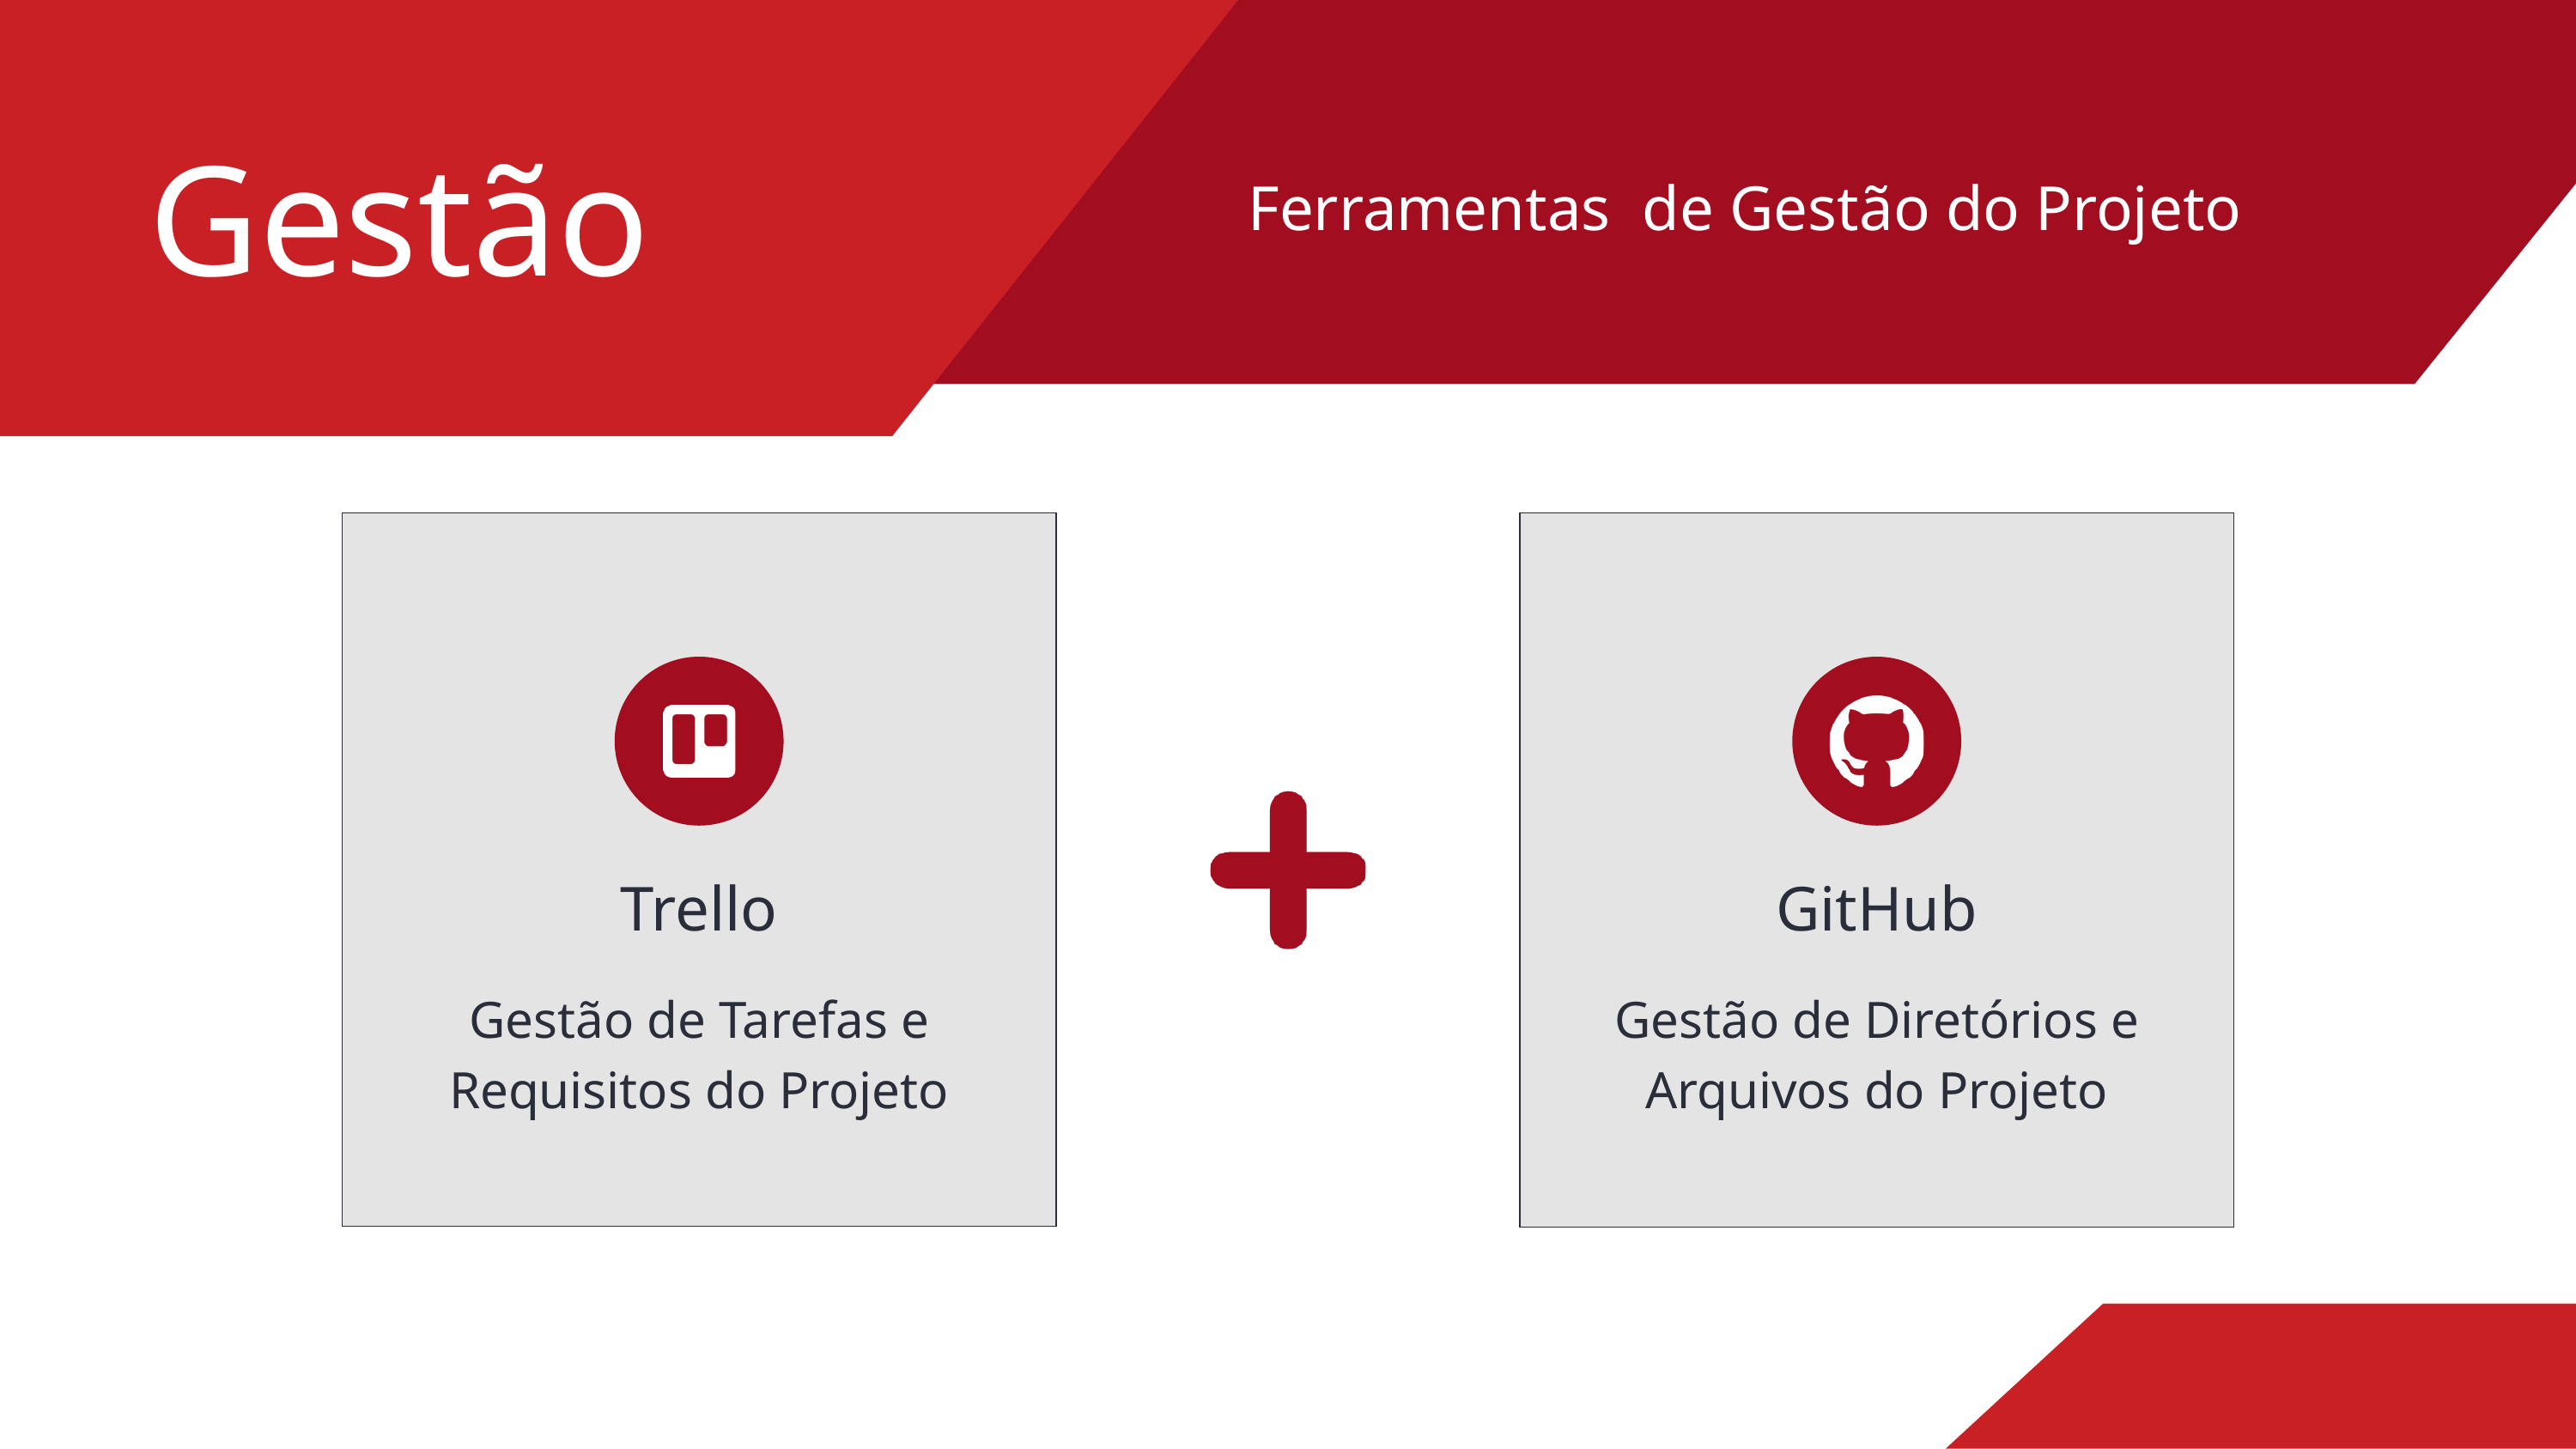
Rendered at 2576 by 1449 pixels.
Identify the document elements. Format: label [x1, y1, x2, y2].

text_box [342, 512, 1057, 1227]
text_box [1945, 1303, 2576, 1449]
text_box [614, 656, 784, 826]
text_box [1792, 656, 1962, 826]
text_box [1255, 0, 2576, 385]
text_box [0, 0, 1249, 437]
text_box [1519, 512, 2234, 1228]
text_box [1210, 791, 1366, 949]
